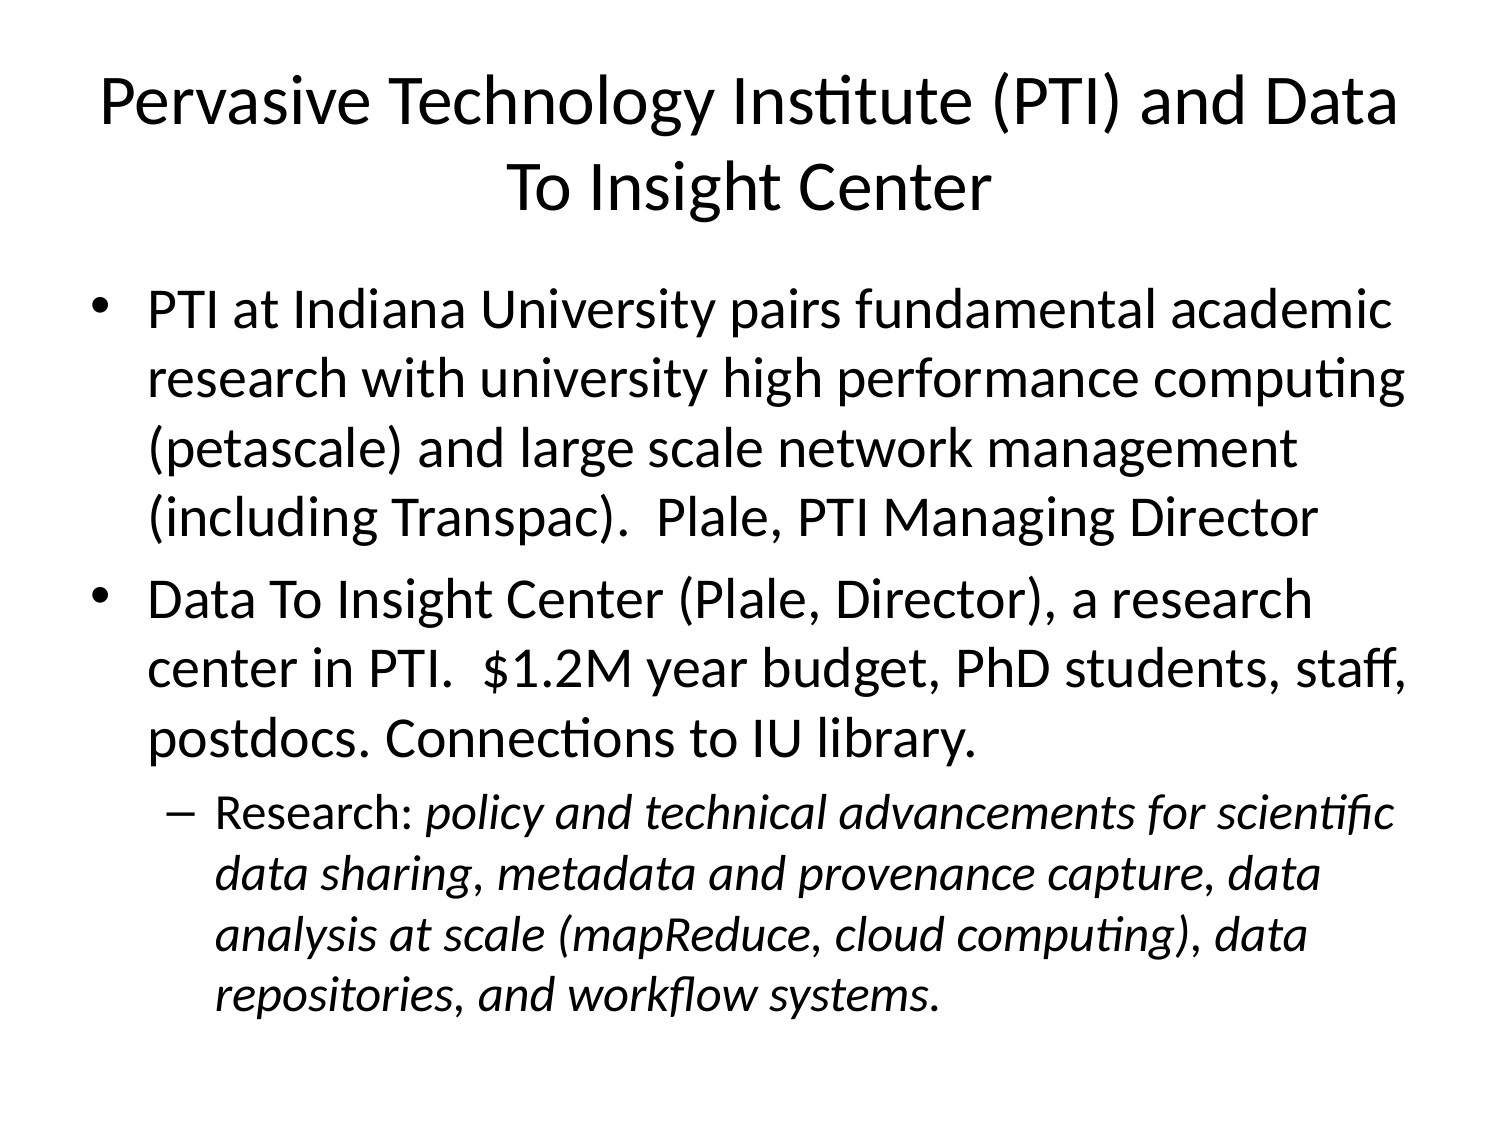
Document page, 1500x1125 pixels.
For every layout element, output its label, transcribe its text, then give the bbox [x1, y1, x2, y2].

title Pervasive Technology Institute (PTI) and Data To Insight Center [75, 45, 1425, 233]
list PTI at Indiana University pairs fundamental academic research with university high performance computing (petascale) and large scale network management (including Transpac). Plale, PTI Managing Director Data To Insight Center (Plale, Director), a research center in PTI. $1.2M year budget, PhD students, staff, postdocs. Connections to IU library. Research: policy and technical advancements for scientific data sharing, metadata and provenance capture, data analysis at scale (mapReduce, cloud computing), data repositories, and workflow systems. [75, 262, 1425, 1052]
